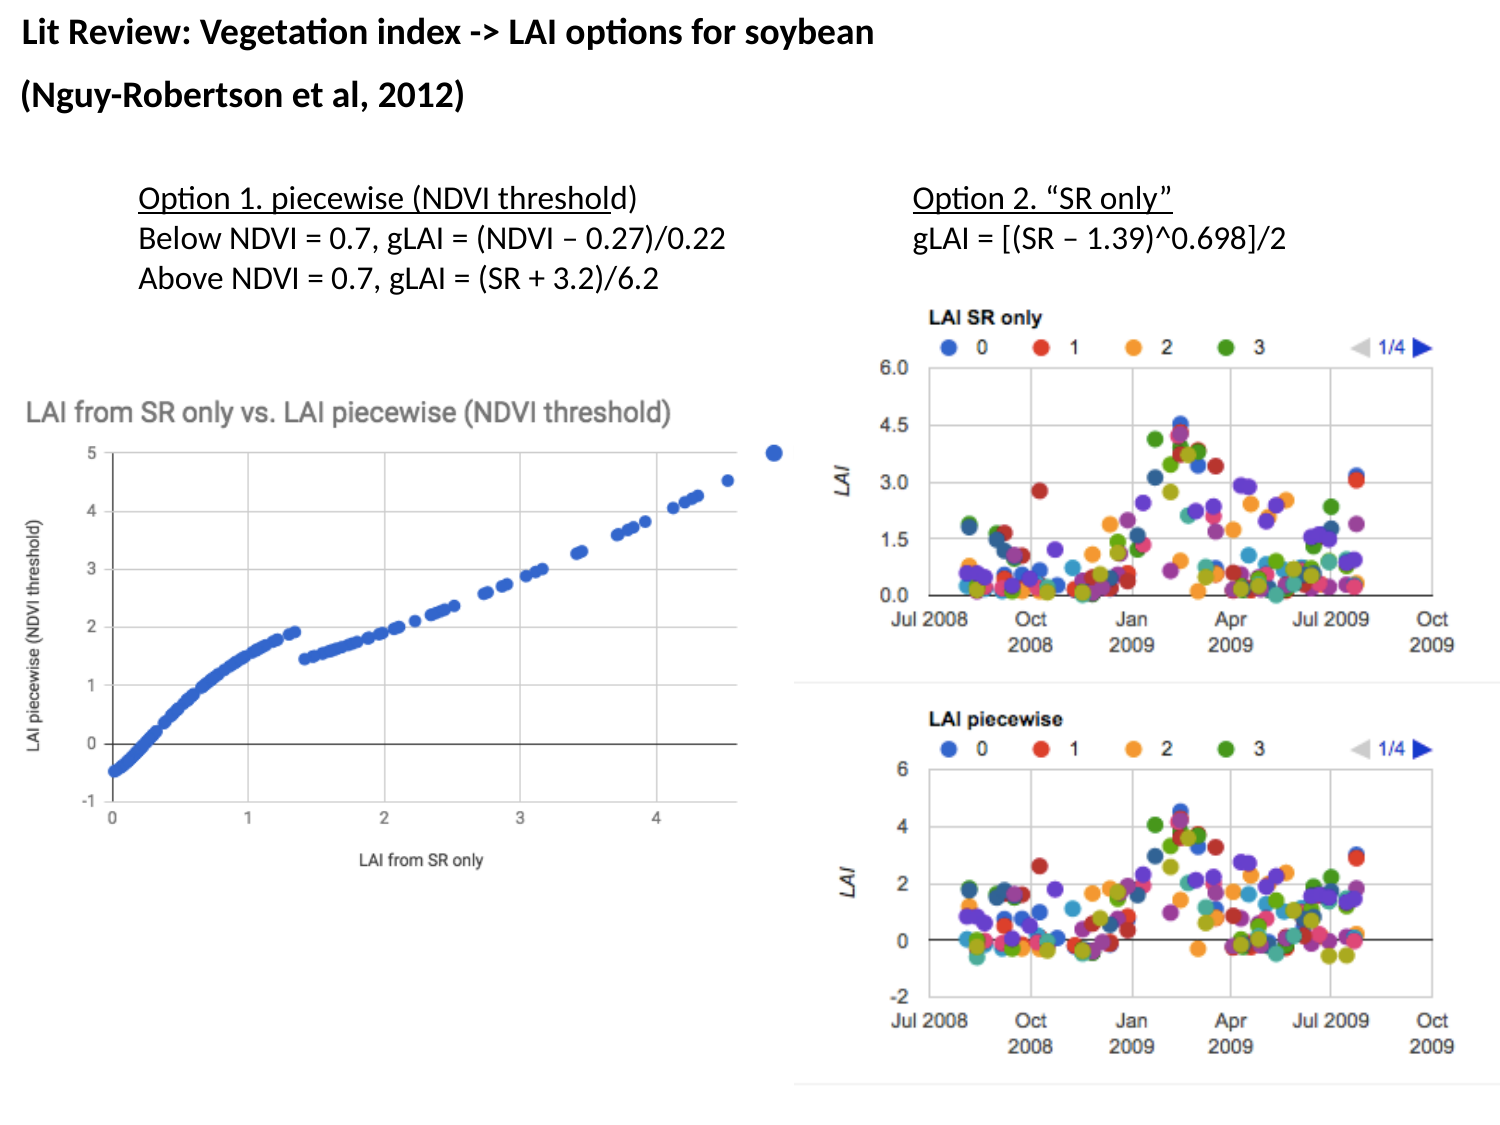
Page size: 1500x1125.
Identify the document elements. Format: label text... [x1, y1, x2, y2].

text_box (Nguy-Robertson et al, 2012) [5, 62, 482, 123]
text_box Lit Review: Vegetation index -> LAI options for soybean [7, 0, 891, 60]
picture [1, 288, 1500, 1091]
text_box Option 1. piecewise (NDVI threshold) Below NDVI = 0.7, gLAI = (NDVI – 0.27)/0.22 Above NDVI = 0.7, gLAI = (SR + 3.2)/6.2 [123, 168, 742, 304]
text_box Option 2. “SR only” gLAI = [(SR – 1.39)^0.698]/2 [897, 168, 1397, 264]
